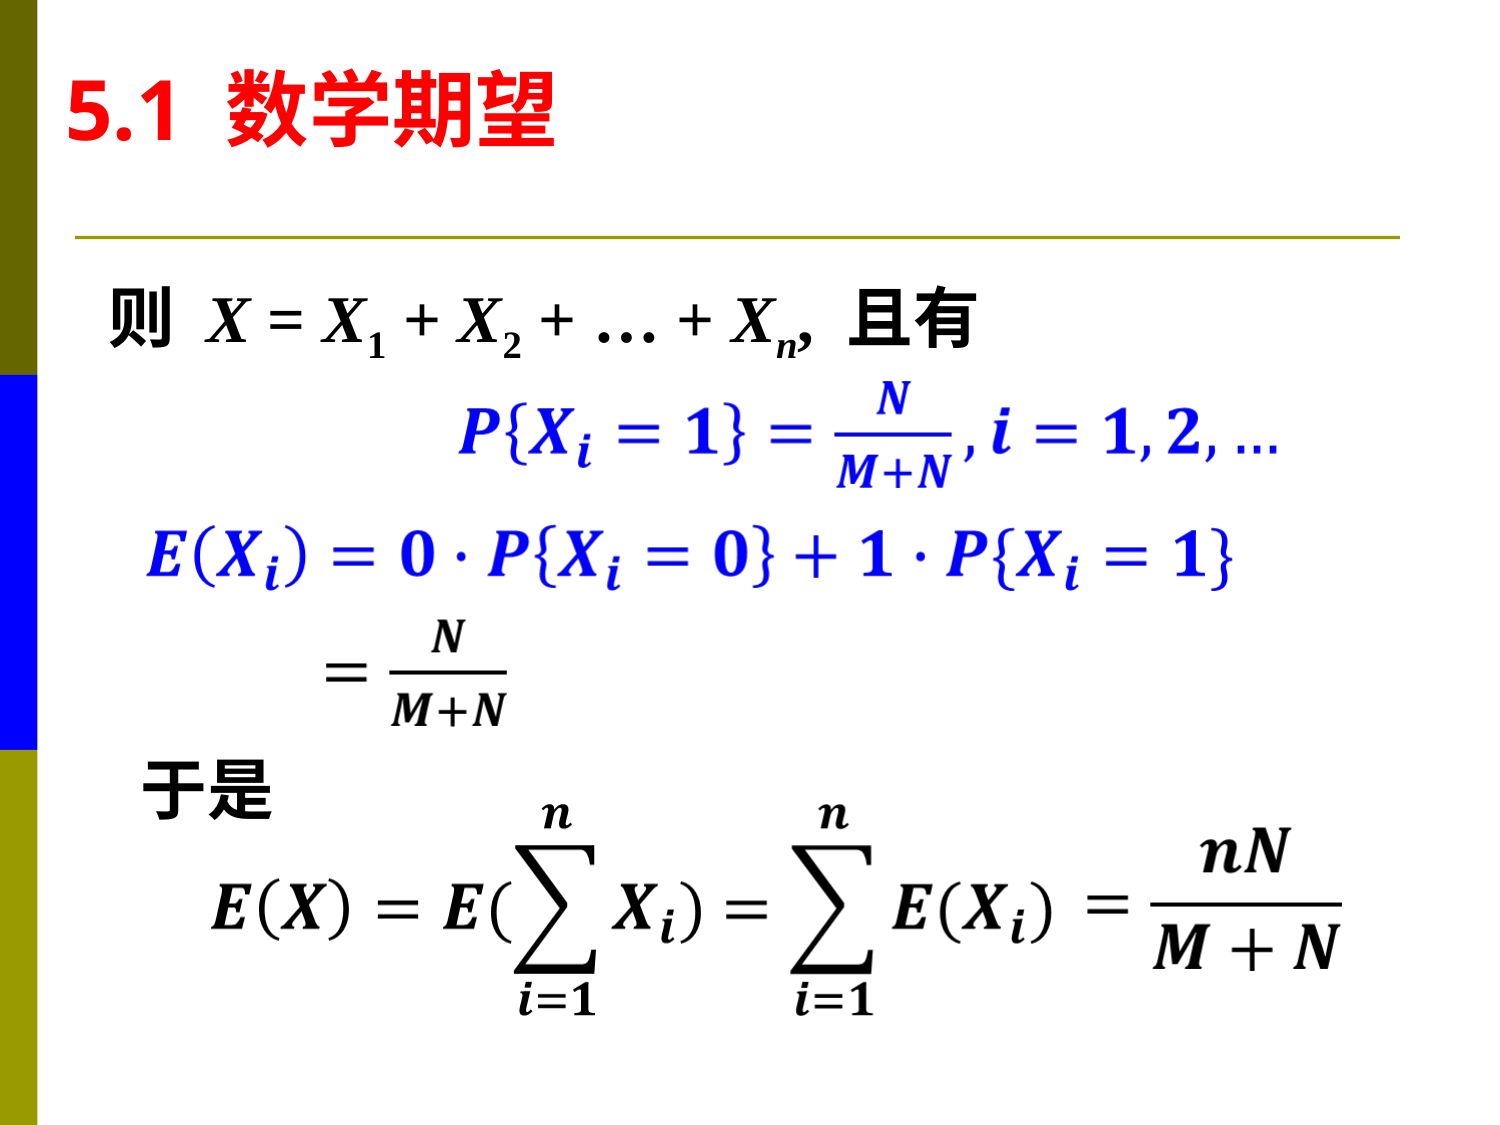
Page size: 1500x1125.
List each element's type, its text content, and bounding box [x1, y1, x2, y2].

picture [115, 504, 1264, 601]
picture [306, 602, 556, 735]
text_box 于是 [125, 740, 305, 836]
picture [182, 788, 1367, 1024]
text_box 5.1 数学期望 [50, 49, 593, 164]
picture [442, 364, 1334, 497]
text_box 则 X = X1 + X2 + … + Xn, 且有 [93, 268, 996, 374]
